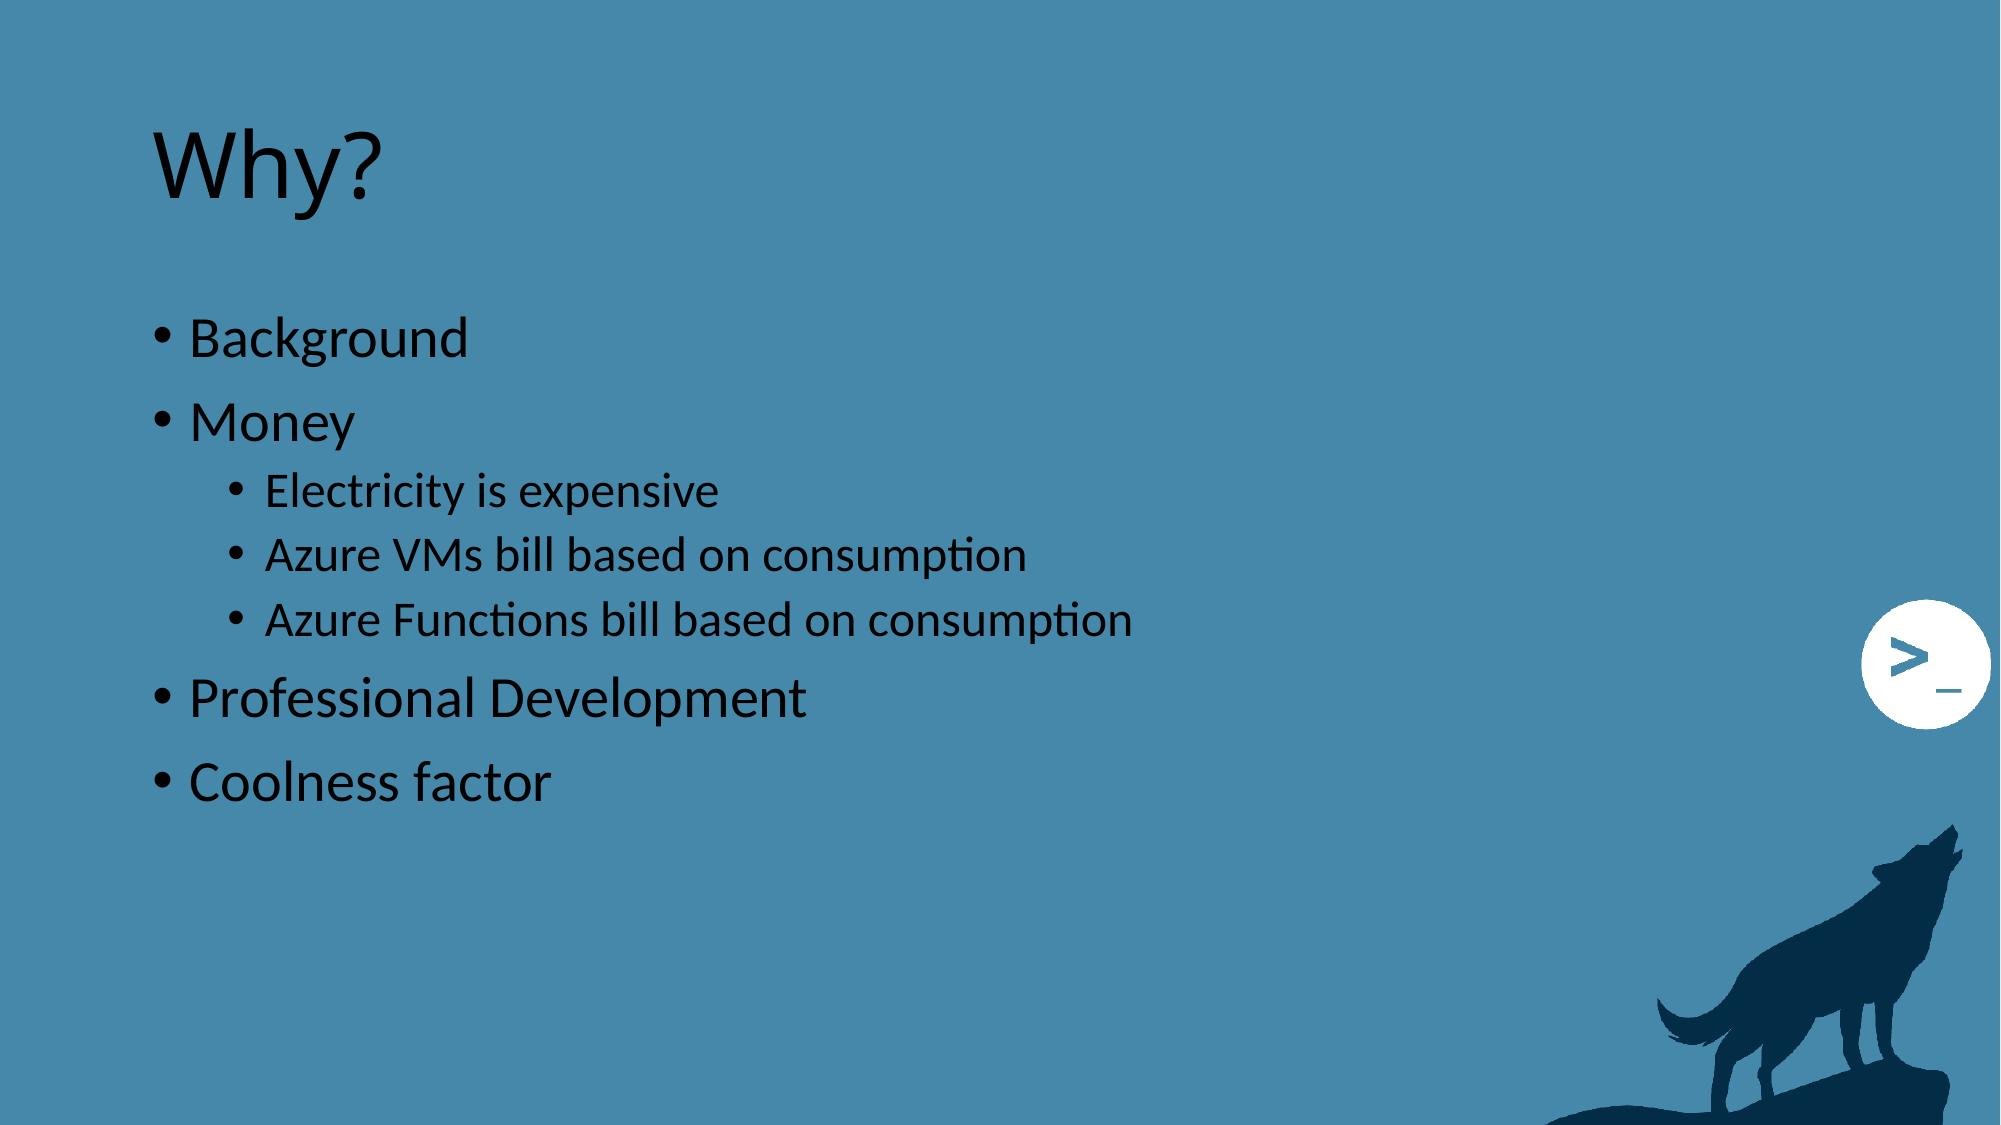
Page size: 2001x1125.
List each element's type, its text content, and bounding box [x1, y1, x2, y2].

picture [0, 0, 2001, 1125]
list Background Money Electricity is expensive Azure VMs bill based on consumption Azure Functions bill based on consumption Professional Development Coolness factor [137, 299, 1863, 1014]
title Why? [137, 59, 1863, 278]
